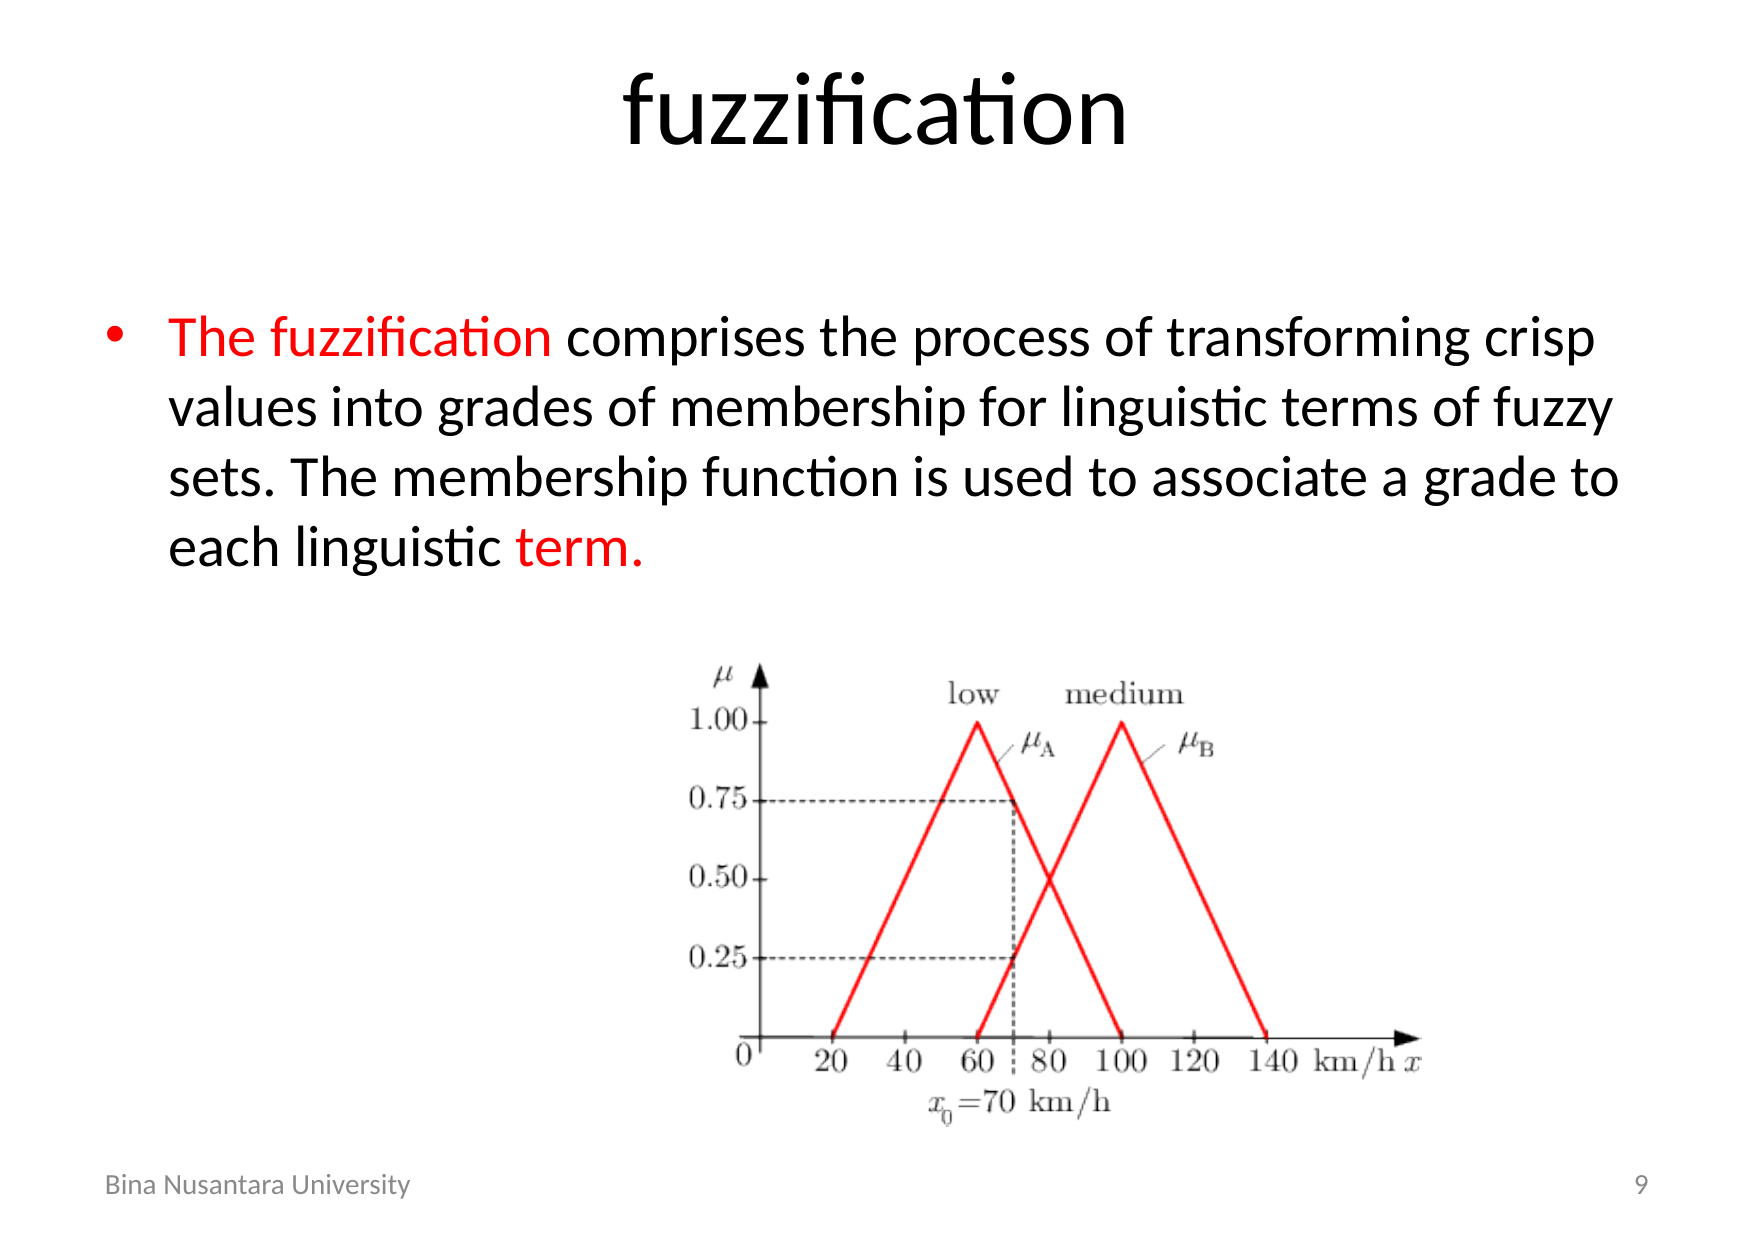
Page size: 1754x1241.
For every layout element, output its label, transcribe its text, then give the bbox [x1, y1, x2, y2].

picture [689, 662, 1422, 1128]
slide_number 9 [1256, 1149, 1666, 1216]
list The fuzzification comprises the process of transforming crisp values into grades of membership for linguistic terms of fuzzy sets. The membership function is used to associate a grade to each linguistic term. [87, 289, 1666, 1109]
slide_number Bina Nusantara University [87, 1149, 497, 1216]
title fuzzification [87, 0, 1666, 207]
